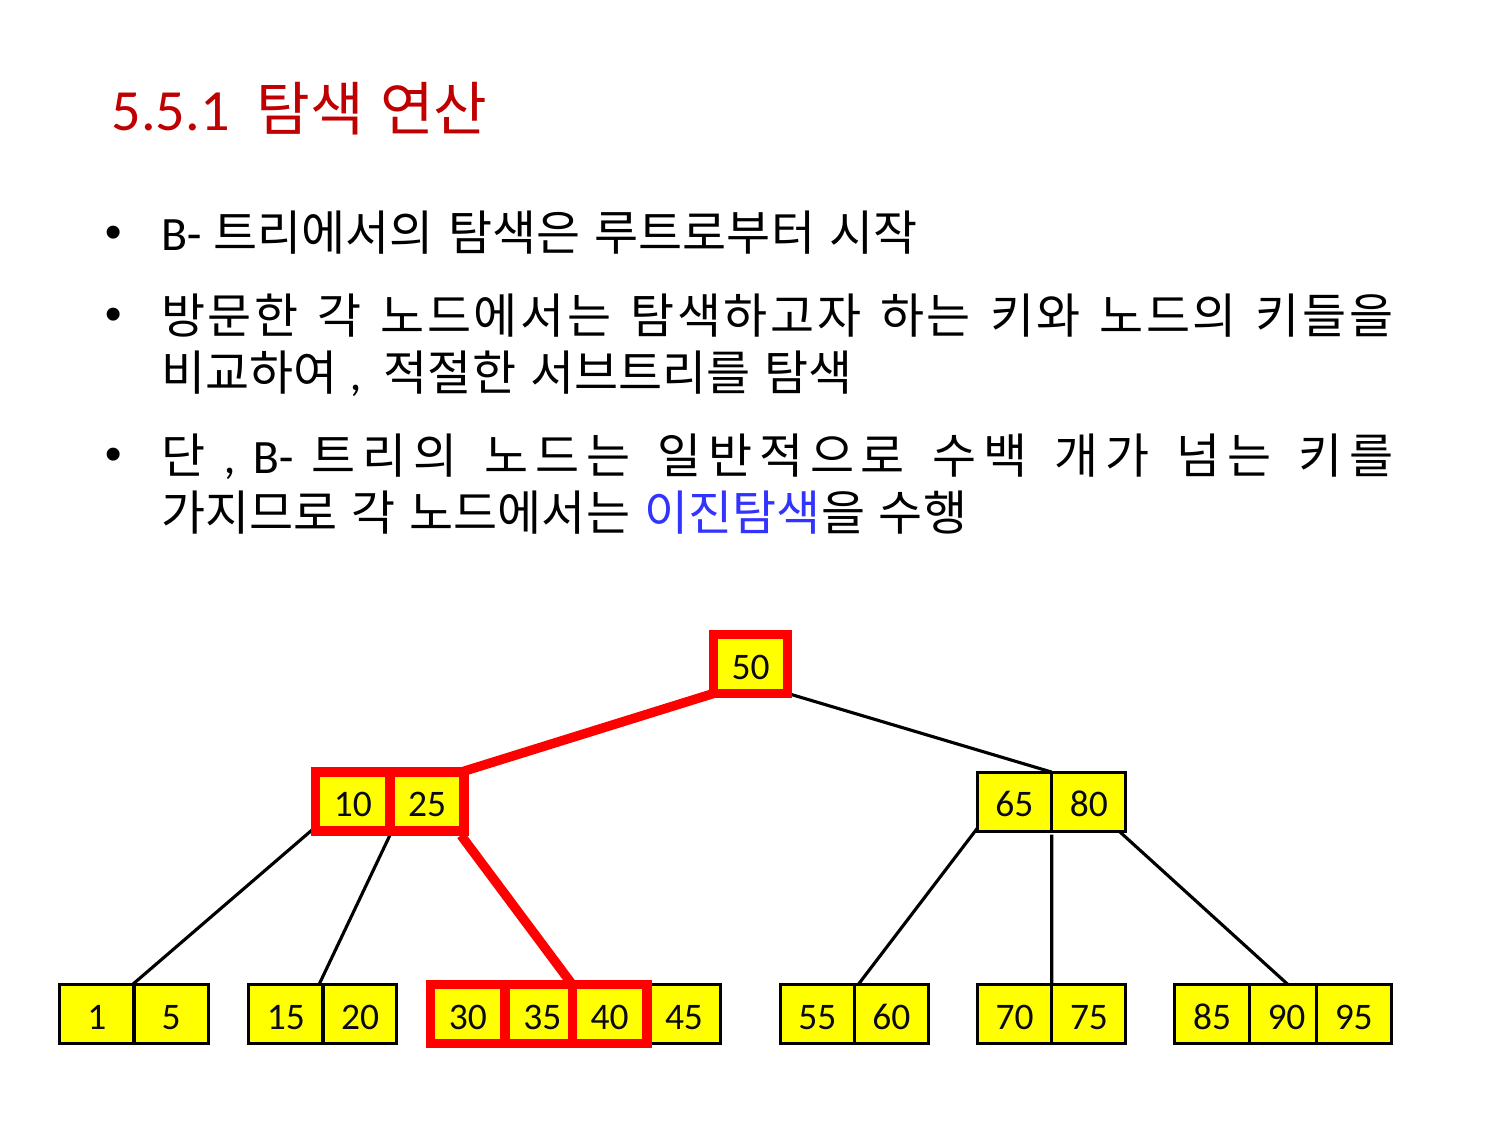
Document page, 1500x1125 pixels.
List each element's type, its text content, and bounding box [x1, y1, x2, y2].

text_box 10 [315, 772, 390, 832]
text_box 85 [1174, 984, 1249, 1044]
text_box 15 [248, 984, 323, 1044]
text_box 5.5.1 탐색 연산 [96, 64, 503, 150]
text_box 75 [1051, 984, 1126, 1044]
text_box 65 [977, 772, 1051, 832]
text_box 30 [430, 984, 505, 1044]
text_box 70 [977, 984, 1051, 1044]
text_box 95 [1316, 984, 1392, 1044]
text_box 35 [505, 984, 572, 1044]
text_box 60 [854, 984, 929, 1044]
text_box 55 [780, 984, 854, 1044]
text_box 5 [133, 984, 209, 1044]
text_box 1 [59, 984, 133, 1044]
text_box 45 [647, 984, 721, 1044]
text_box 25 [390, 772, 465, 832]
text_box 80 [1051, 772, 1126, 832]
text_box B-트리에서의 탐색은 루트로부터 시작 방문한 각 노드에서는 탐색하고자 하는 키와 노드의 키들을 비교하여, 적절한 서브트리를 탐색 단, B-트리의 노드는 일반적으로 수백 개가 넘는 키를 가지므로 각 노드에서는 이진탐색을 수행 [90, 195, 1409, 548]
text_box 40 [572, 984, 647, 1044]
text_box 20 [323, 984, 397, 1044]
text_box 90 [1249, 984, 1316, 1044]
text_box 50 [713, 634, 788, 694]
